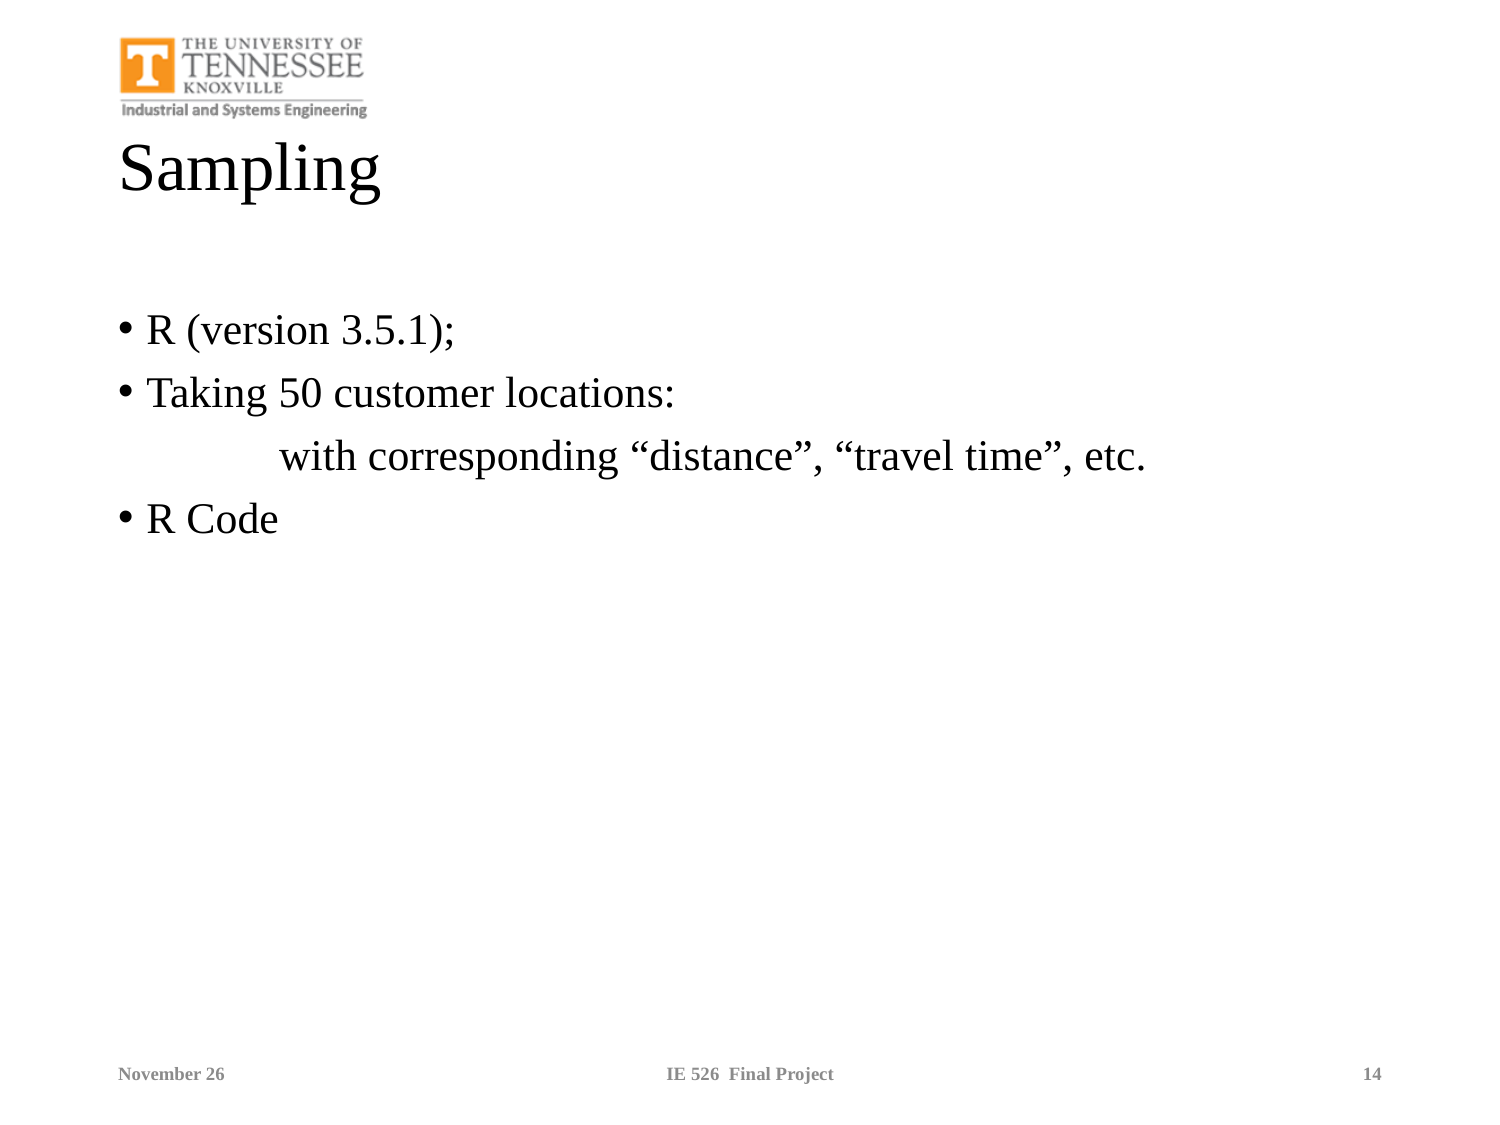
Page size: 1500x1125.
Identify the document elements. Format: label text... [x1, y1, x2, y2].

list R (version 3.5.1); Taking 50 customer locations: with corresponding “distance”, “travel time”, etc. R Code [103, 299, 1397, 1014]
title Sampling [103, 59, 1397, 278]
footer IE 526 Final Project [496, 1042, 1004, 1103]
slide_number 14 [1059, 1042, 1397, 1103]
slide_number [103, 1042, 441, 1103]
picture [112, 32, 375, 59]
